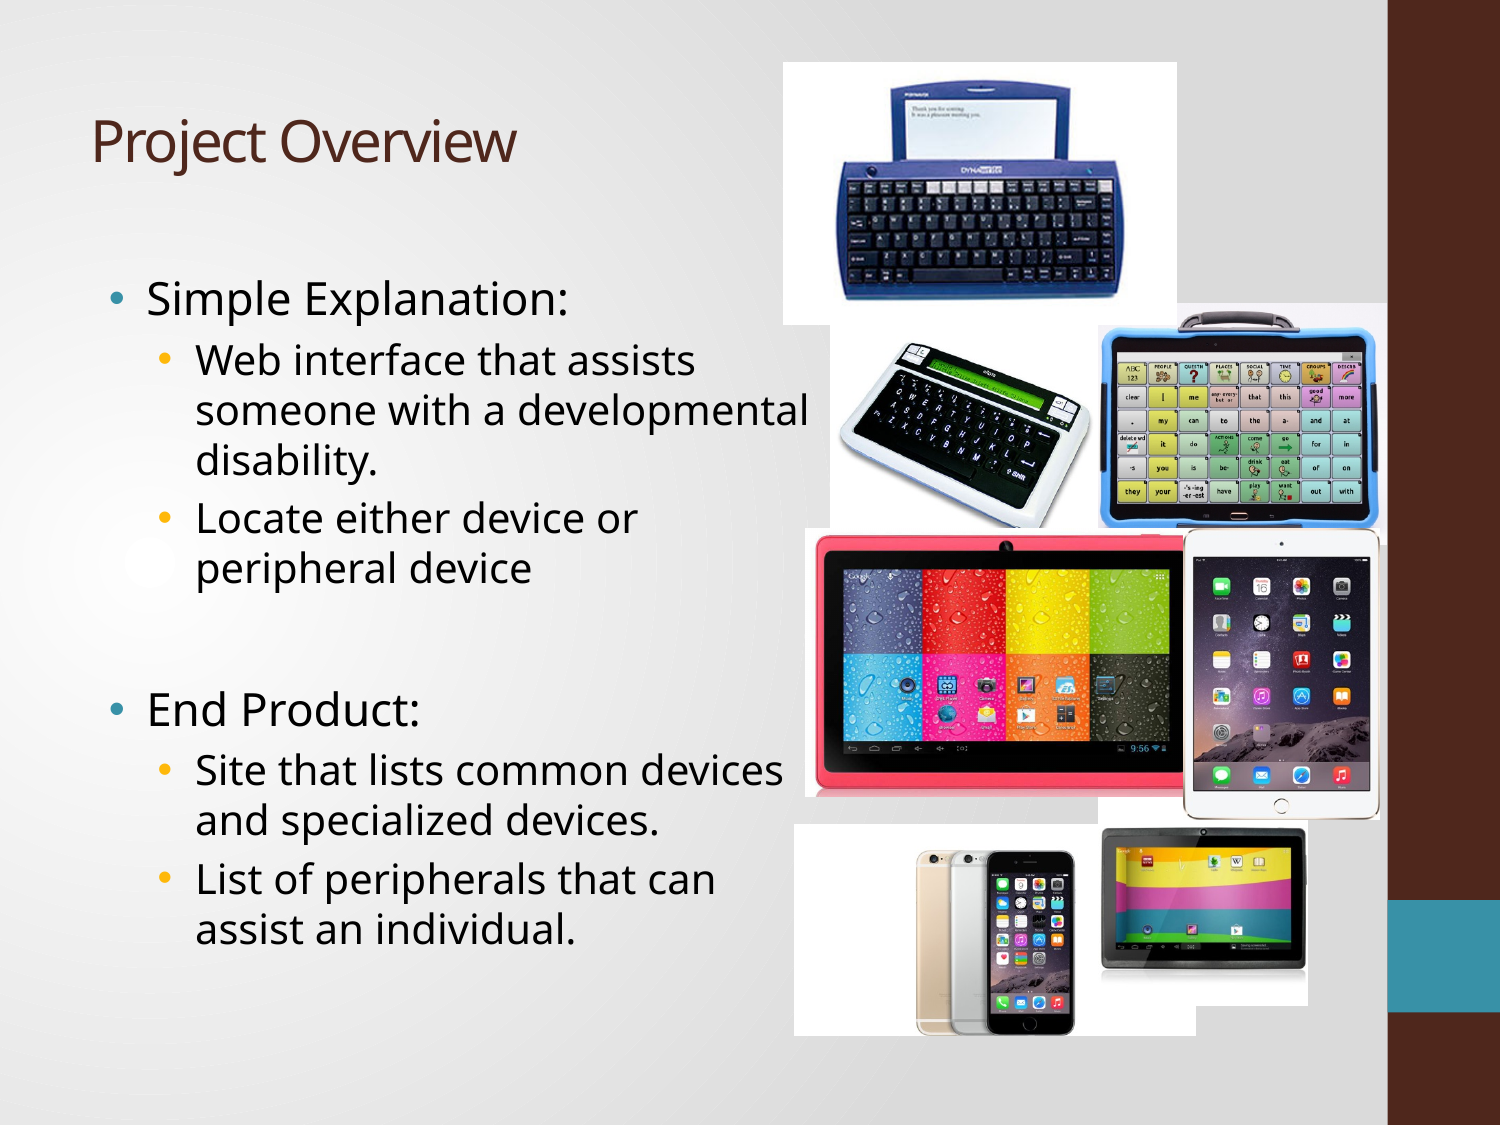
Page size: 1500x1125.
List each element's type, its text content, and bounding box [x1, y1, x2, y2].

list Simple Explanation: Web interface that assists someone with a developmental disability. Locate either device or peripheral device End Product: Site that lists common devices and specialized devices. List of peripherals that can assist an individual. [75, 262, 850, 1050]
title Project Overview [75, 45, 1325, 233]
picture [782, 61, 1387, 1037]
